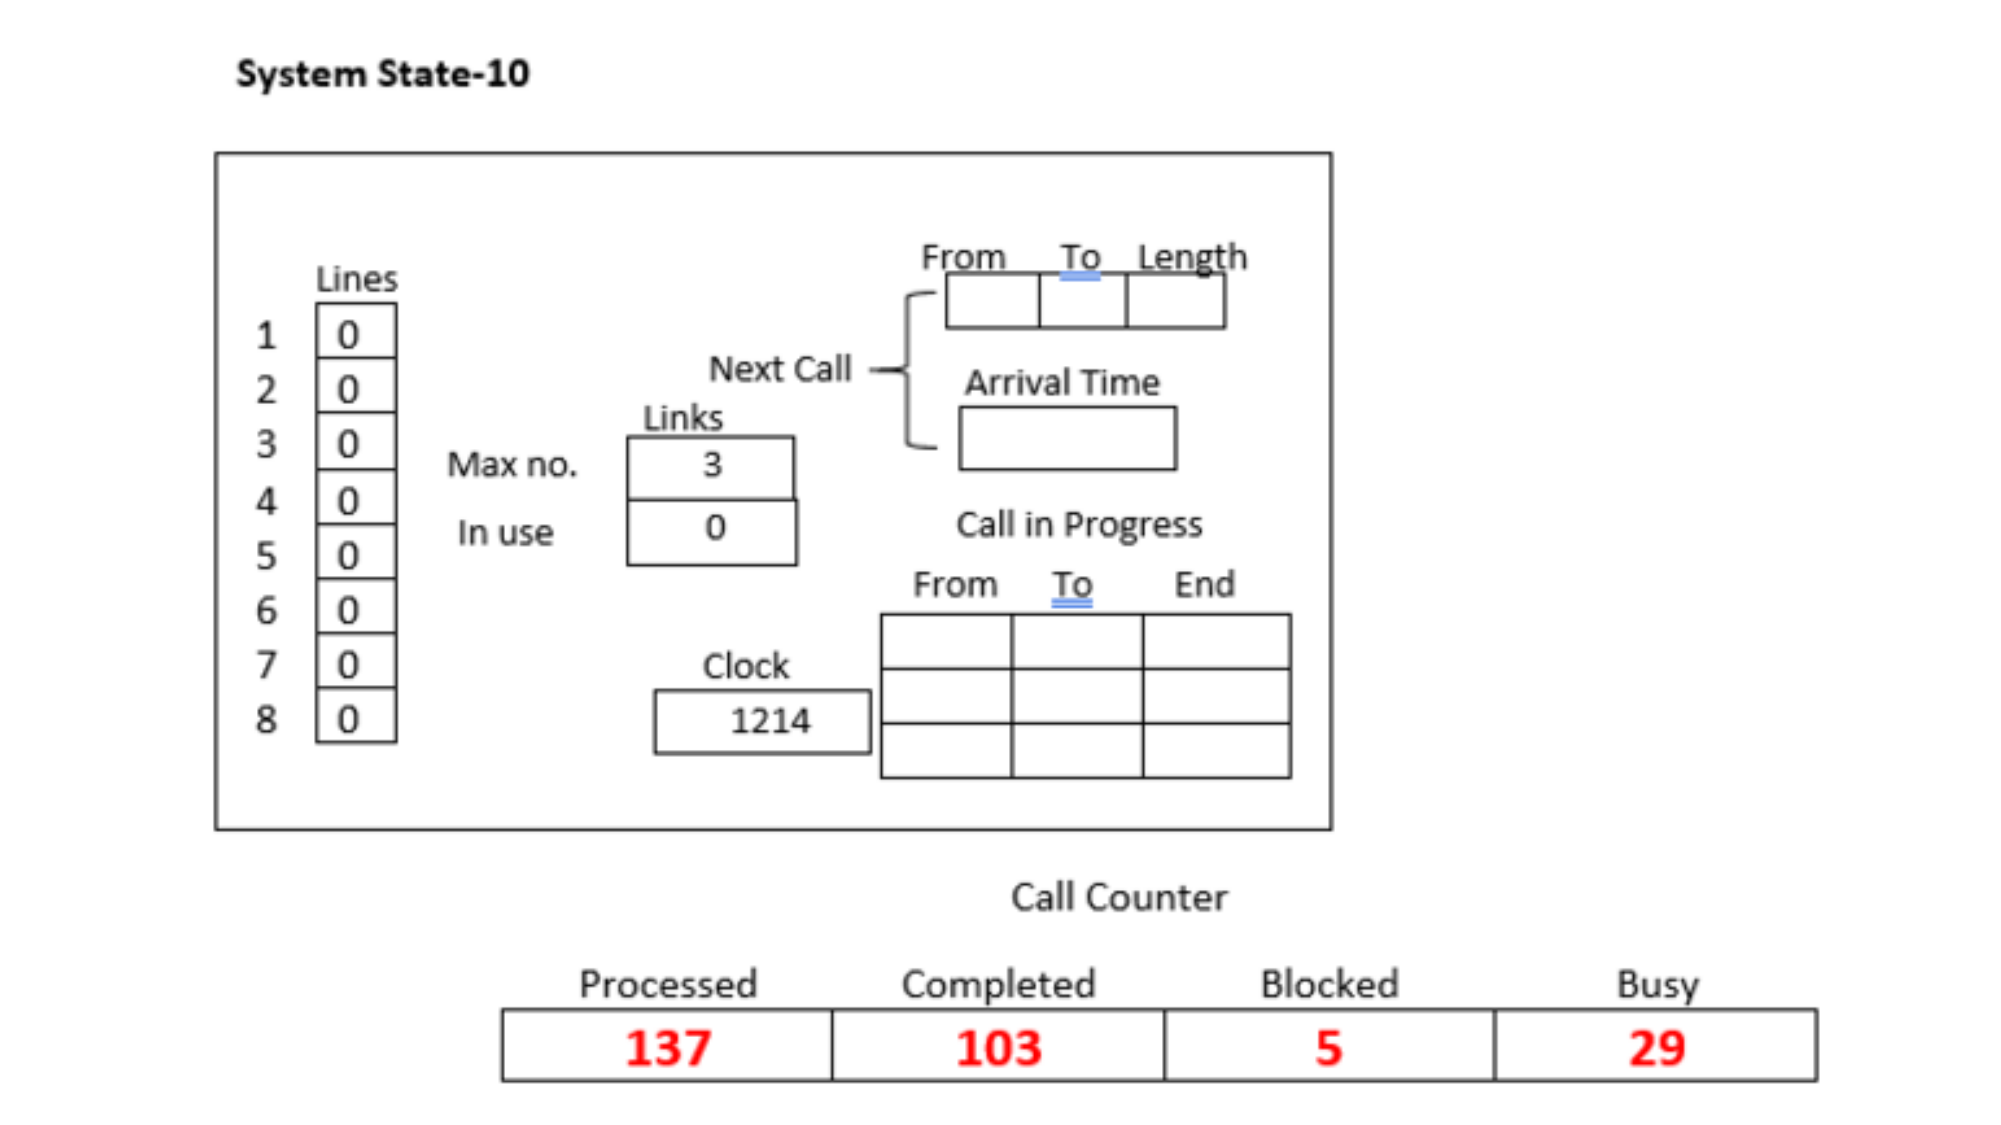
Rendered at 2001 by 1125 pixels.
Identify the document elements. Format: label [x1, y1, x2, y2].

picture [199, 46, 1826, 1095]
